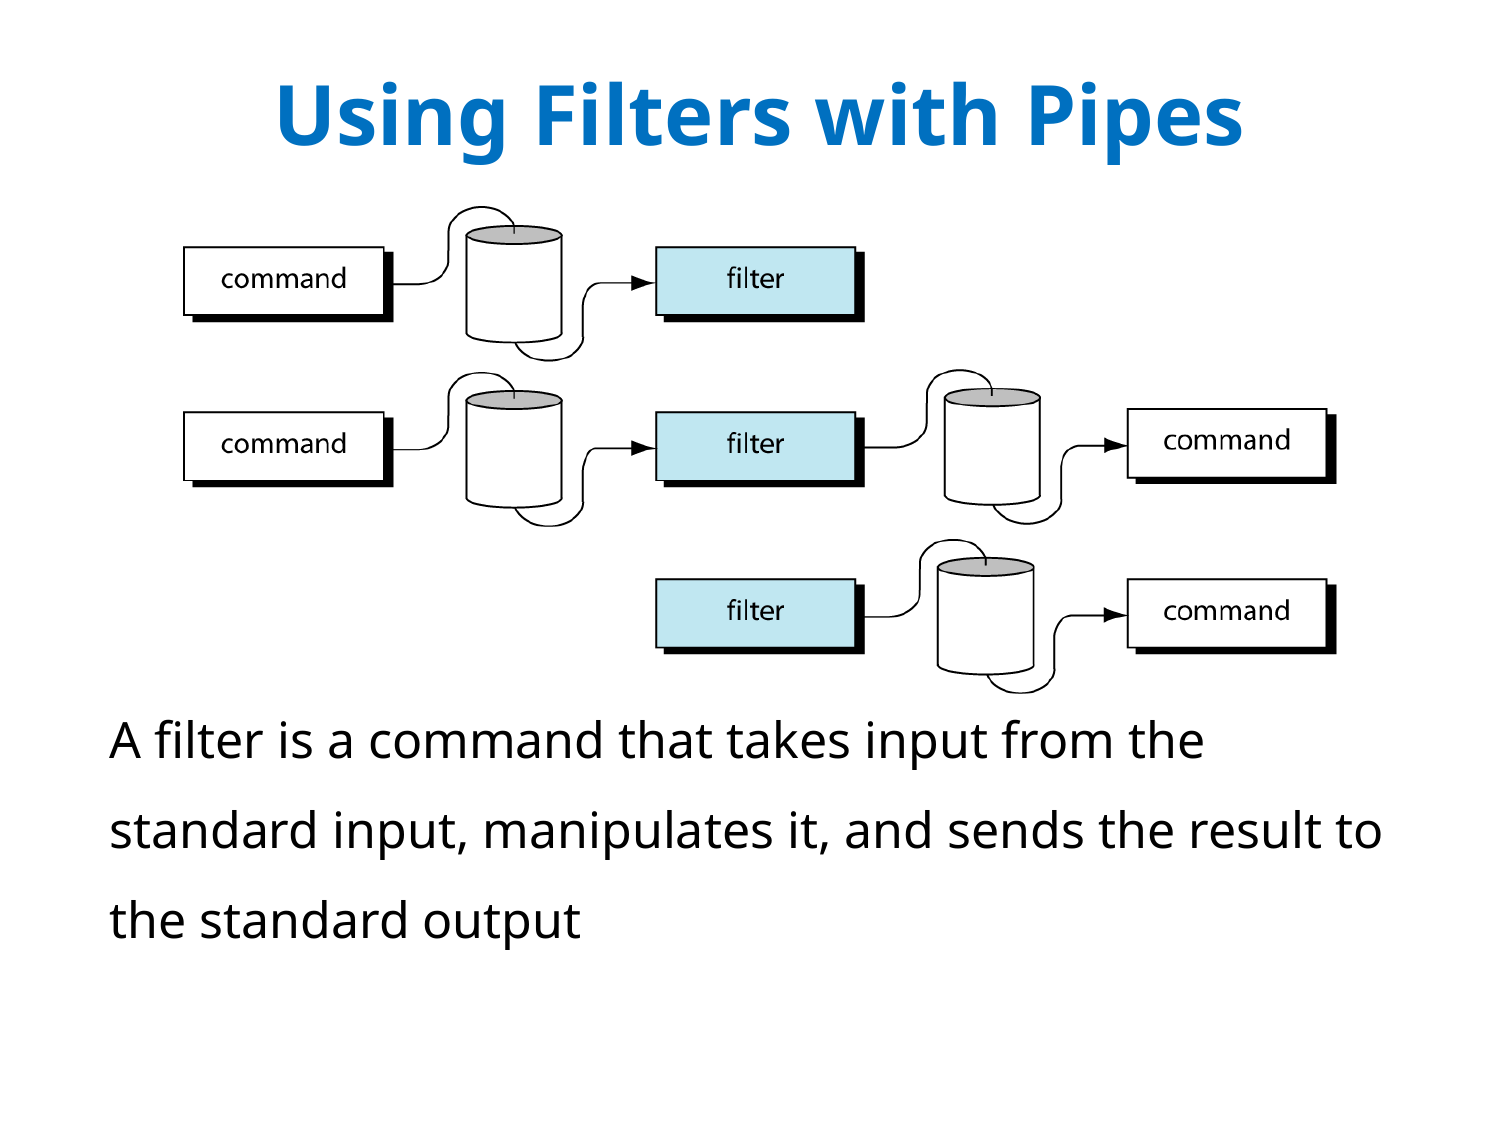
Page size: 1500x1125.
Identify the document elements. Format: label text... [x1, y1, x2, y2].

text_box A filter is a command that takes input from the standard input, manipulates it, and sends the result to the standard output [94, 670, 1426, 956]
title Using Filters with Pipes [84, 18, 1436, 207]
picture [183, 206, 1337, 694]
